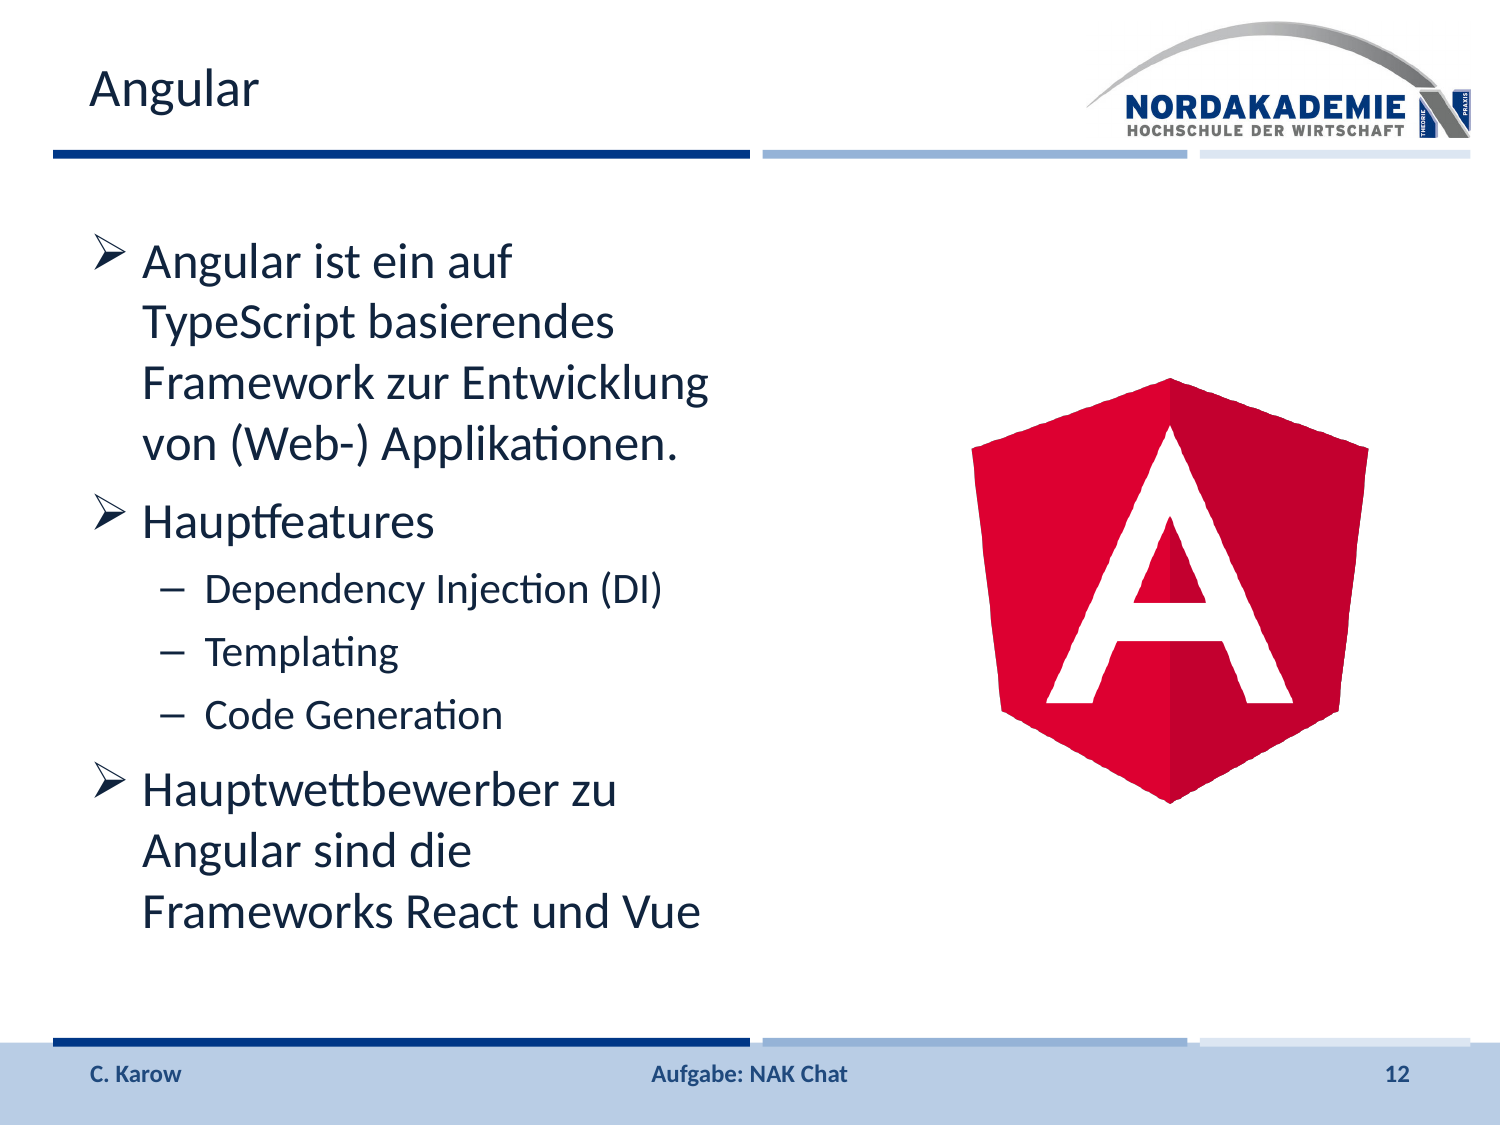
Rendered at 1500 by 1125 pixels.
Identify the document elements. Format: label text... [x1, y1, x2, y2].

picture [903, 314, 1436, 847]
footer Aufgabe: NAK Chat [512, 1042, 988, 1103]
slide_number 12 [1074, 1042, 1425, 1103]
title Angular [75, 45, 1069, 138]
list Angular ist ein auf TypeScript basierendes Framework zur Entwicklung von (Web-) Applikationen. Hauptfeatures Dependency Injection (DI) Templating Code Generation Hauptwettbewerber zu Angular sind die Frameworks React und Vue [75, 219, 738, 1005]
picture [1086, 21, 1471, 138]
slide_number C. Karow [75, 1042, 425, 1103]
